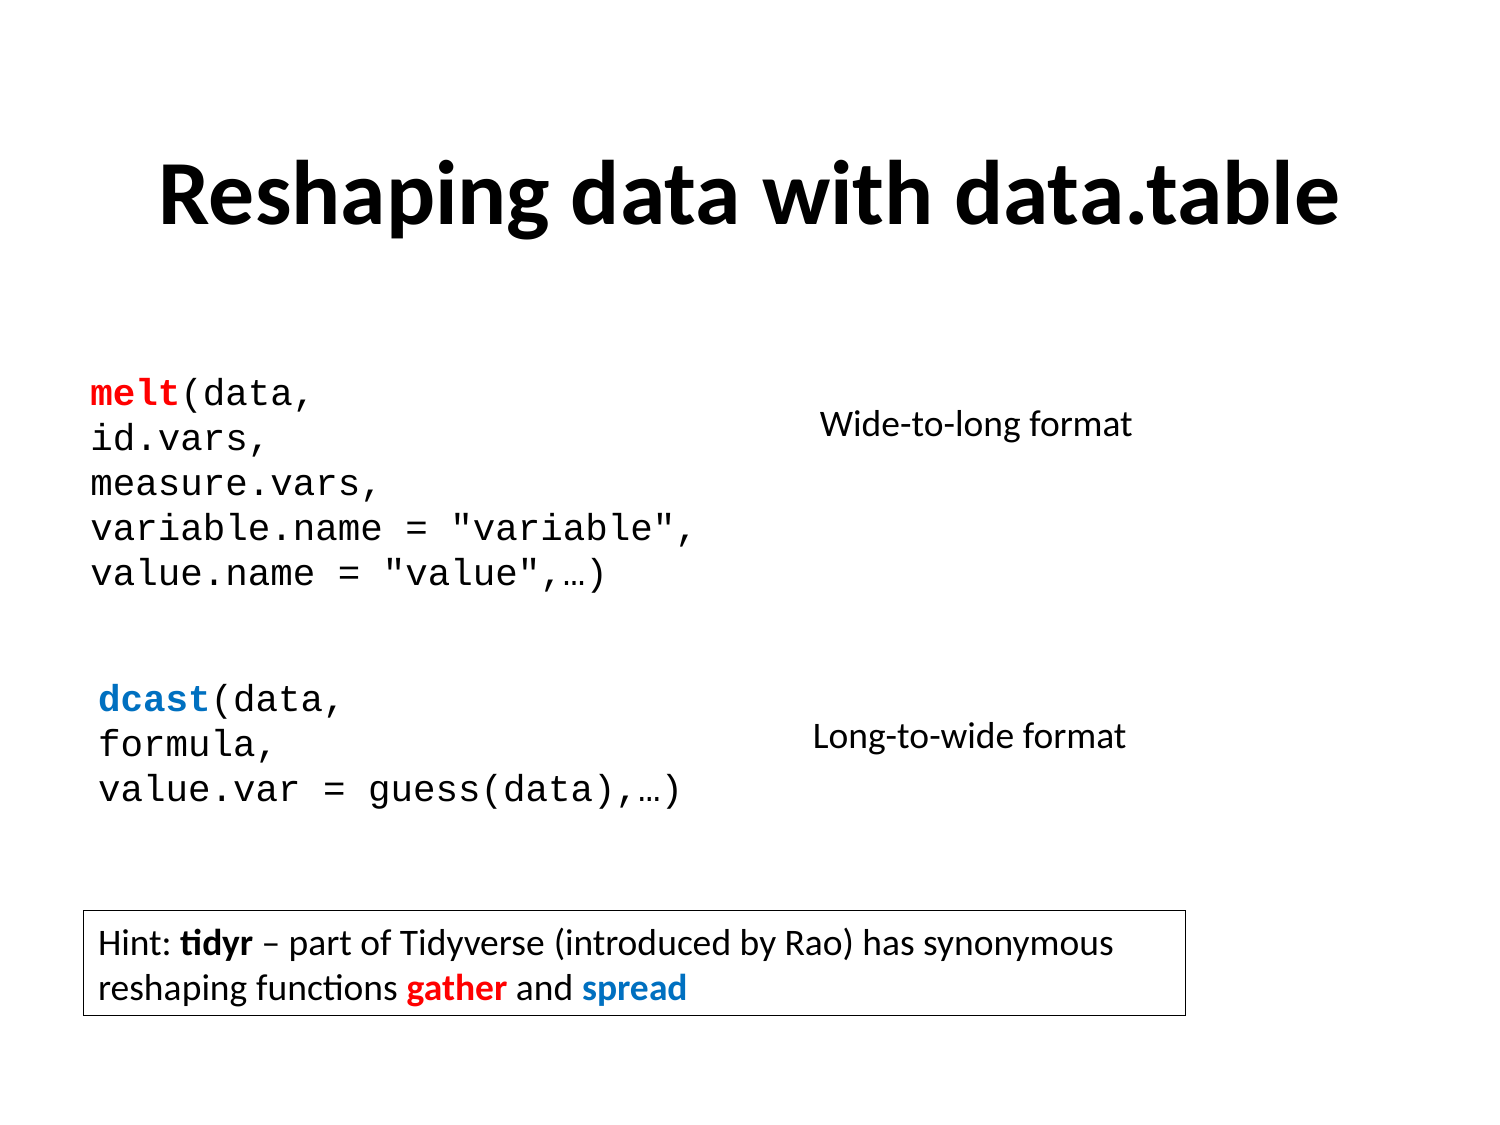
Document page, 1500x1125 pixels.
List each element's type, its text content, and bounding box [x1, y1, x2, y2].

title Reshaping data with data.table [54, 93, 1446, 282]
text_box Wide-to-long format [804, 391, 1255, 452]
text_box Long-to-wide format [789, 703, 1240, 764]
text_box Hint: tidyr – part of Tidyverse (introduced by Rao) has synonymous reshaping functions gather and spread [83, 910, 1186, 1016]
text_box melt(data, id.vars, measure.vars, variable.name = "variable", value.name = "value",…) [75, 360, 862, 601]
text_box dcast(data, formula, value.var = guess(data),…) [83, 666, 748, 817]
